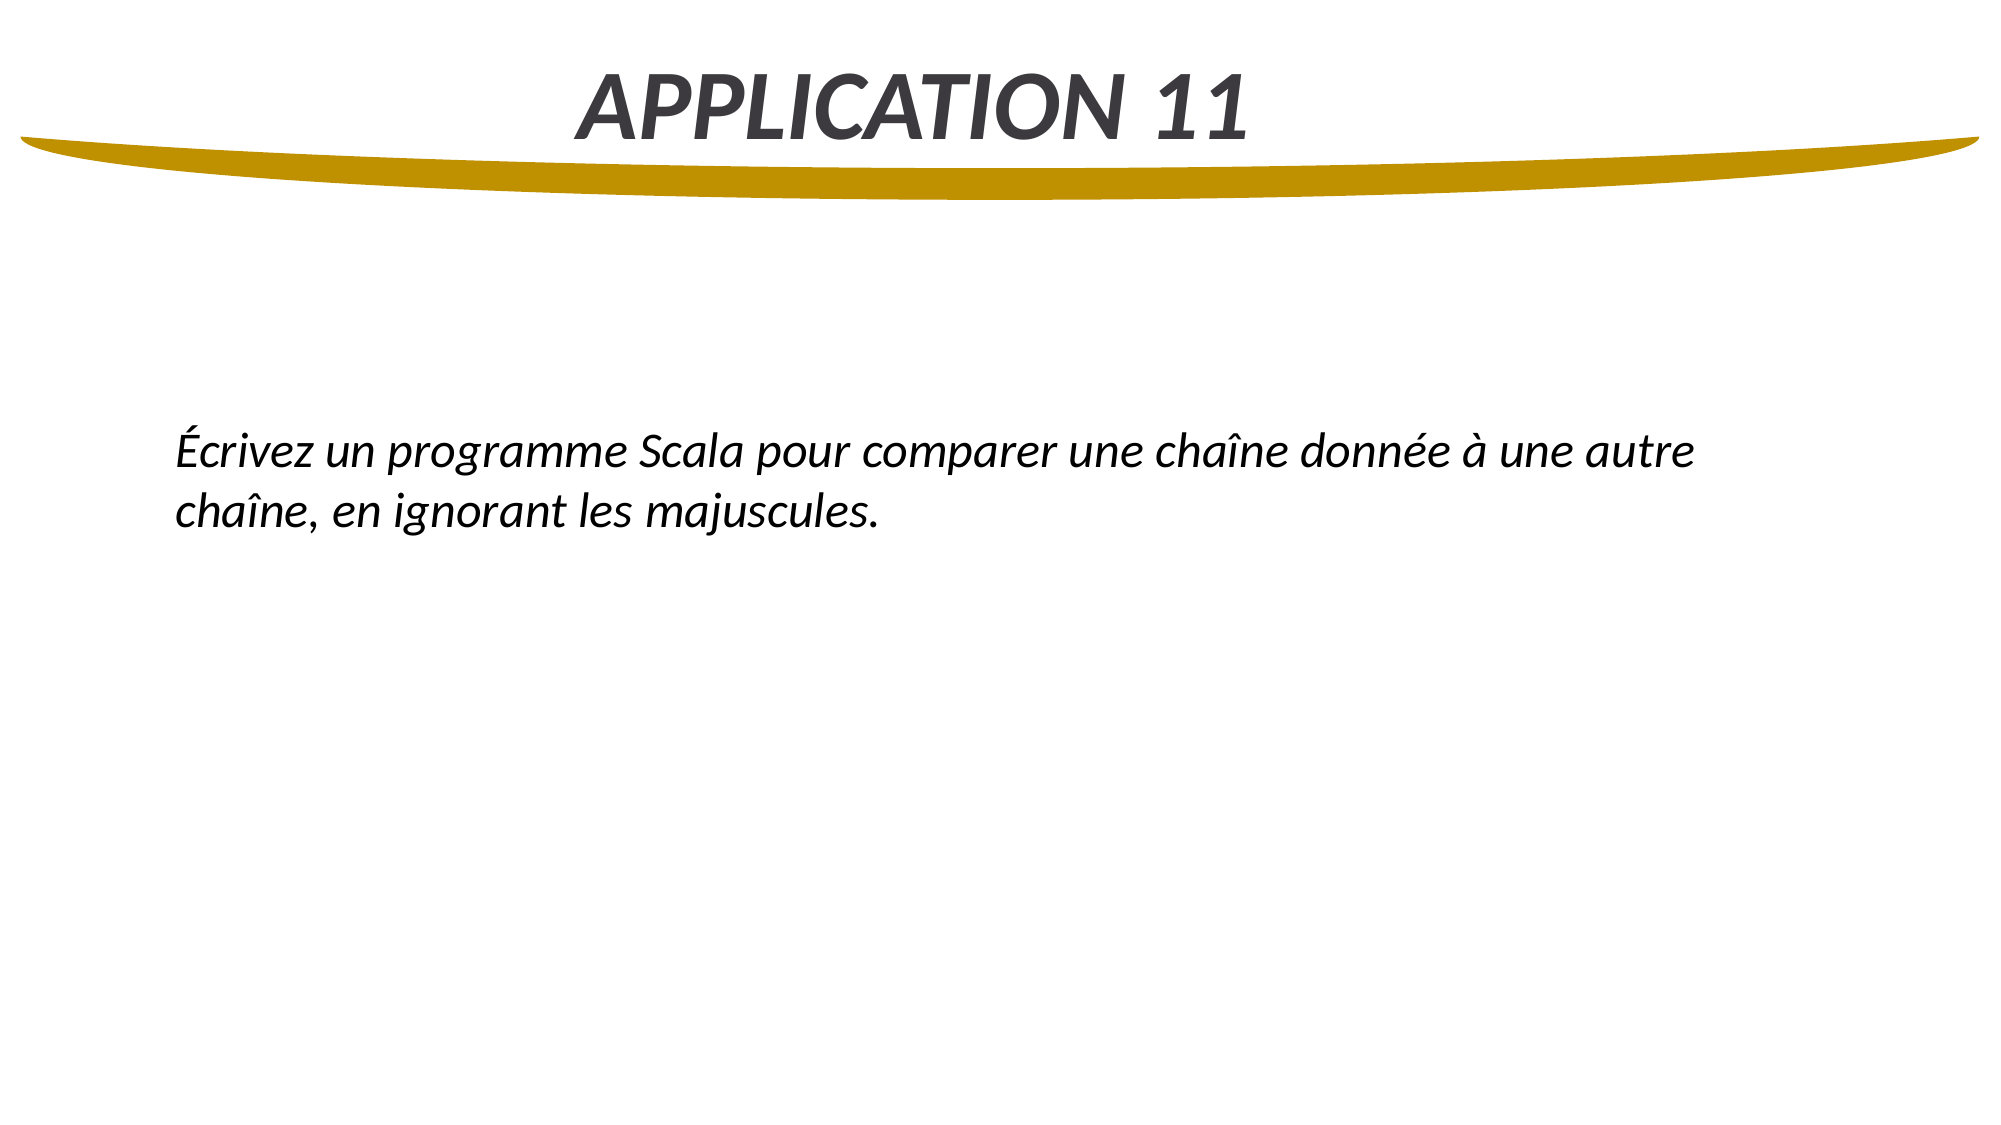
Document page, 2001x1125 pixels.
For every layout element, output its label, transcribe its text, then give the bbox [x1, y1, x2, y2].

text_box Écrivez un programme Scala pour comparer une chaîne donnée à une autre chaîne, en ignorant les majuscules. [160, 409, 1840, 545]
text_box APPLICATION 11 [563, 31, 1266, 167]
text_box [19, 135, 1981, 201]
